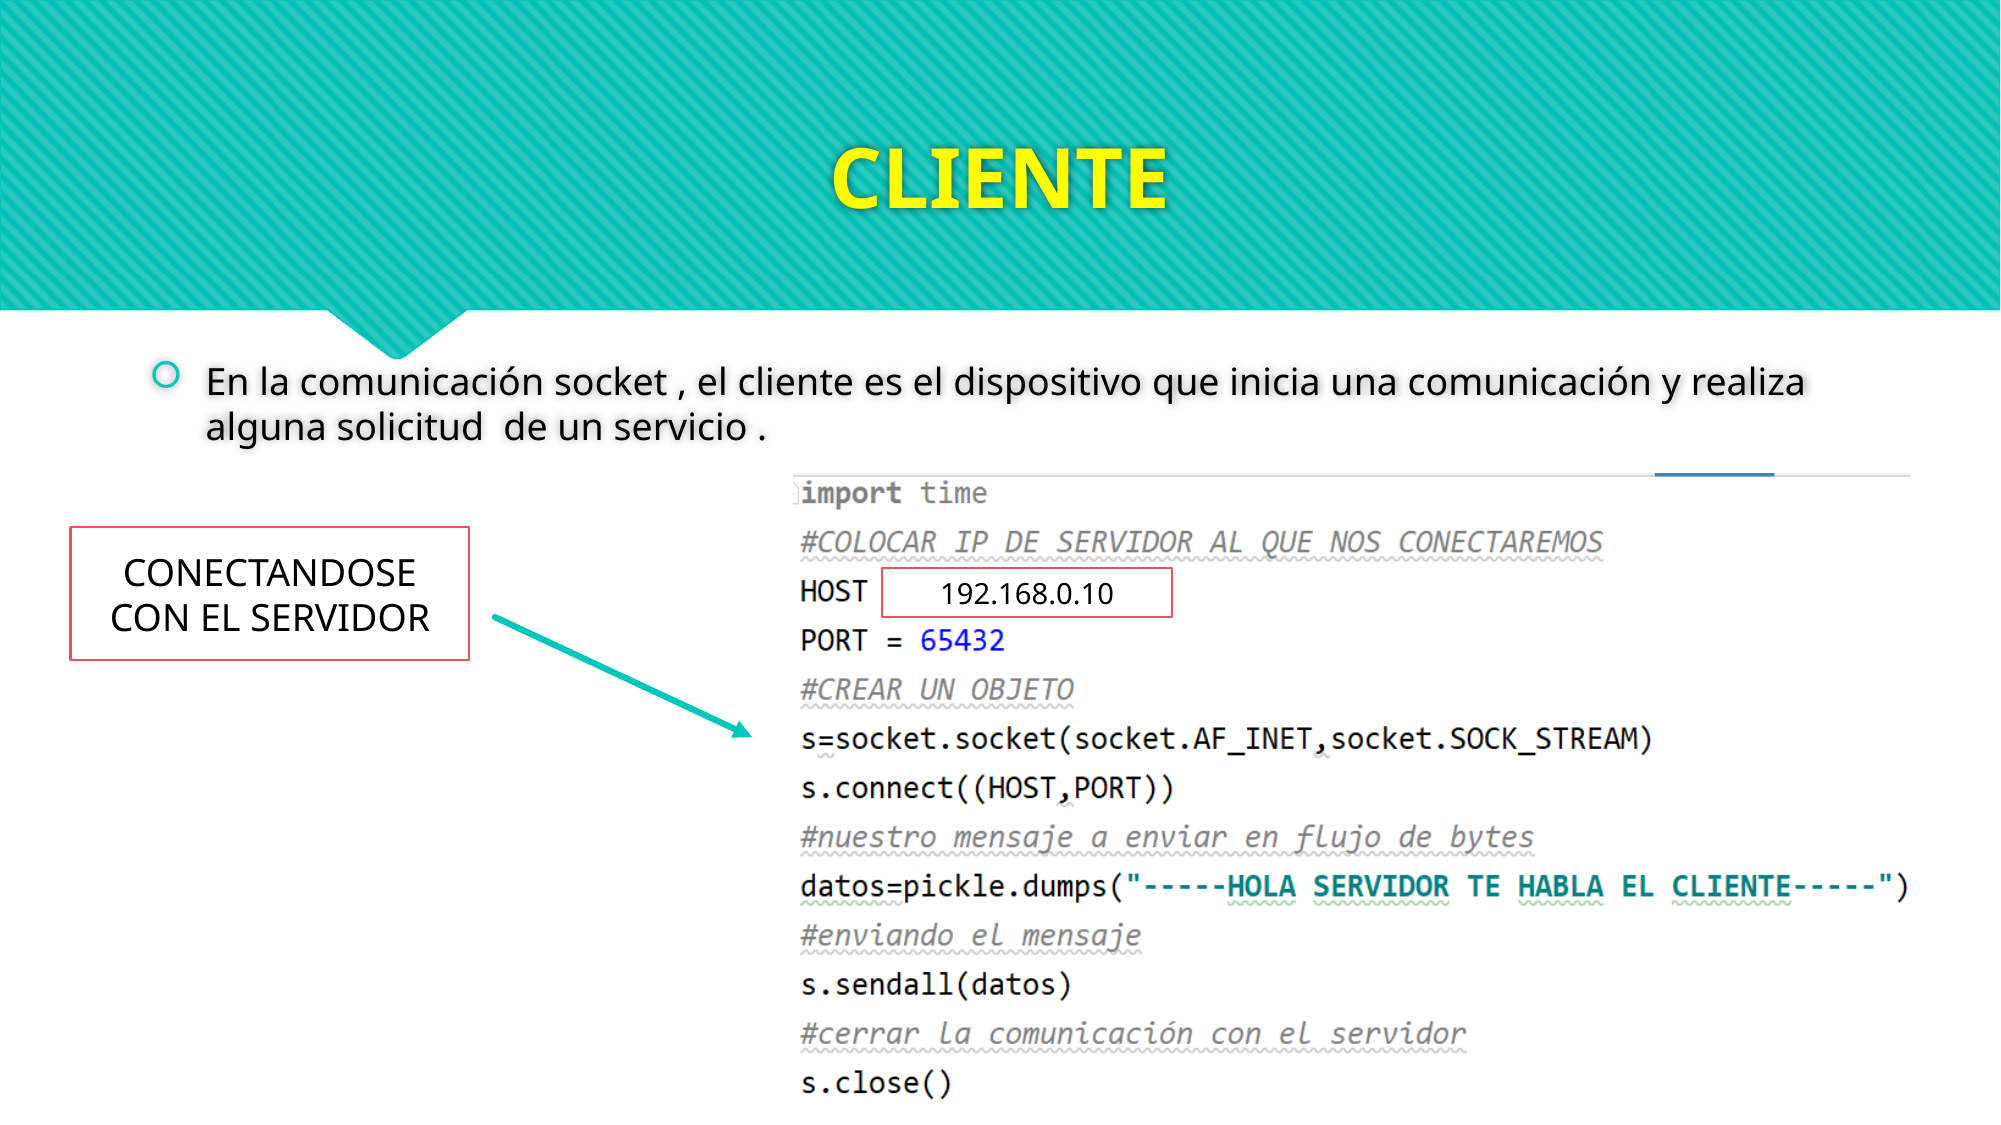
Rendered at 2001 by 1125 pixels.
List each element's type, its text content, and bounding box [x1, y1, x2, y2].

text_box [494, 616, 753, 738]
title CLIENTE [132, 73, 1868, 233]
picture [792, 473, 1910, 1102]
text_box CONECTANDOSE CON EL SERVIDOR [69, 526, 470, 661]
list En la comunicación socket , el cliente es el dispositivo que inicia una comunicación y realiza alguna solicitud de un servicio . [134, 364, 1866, 962]
